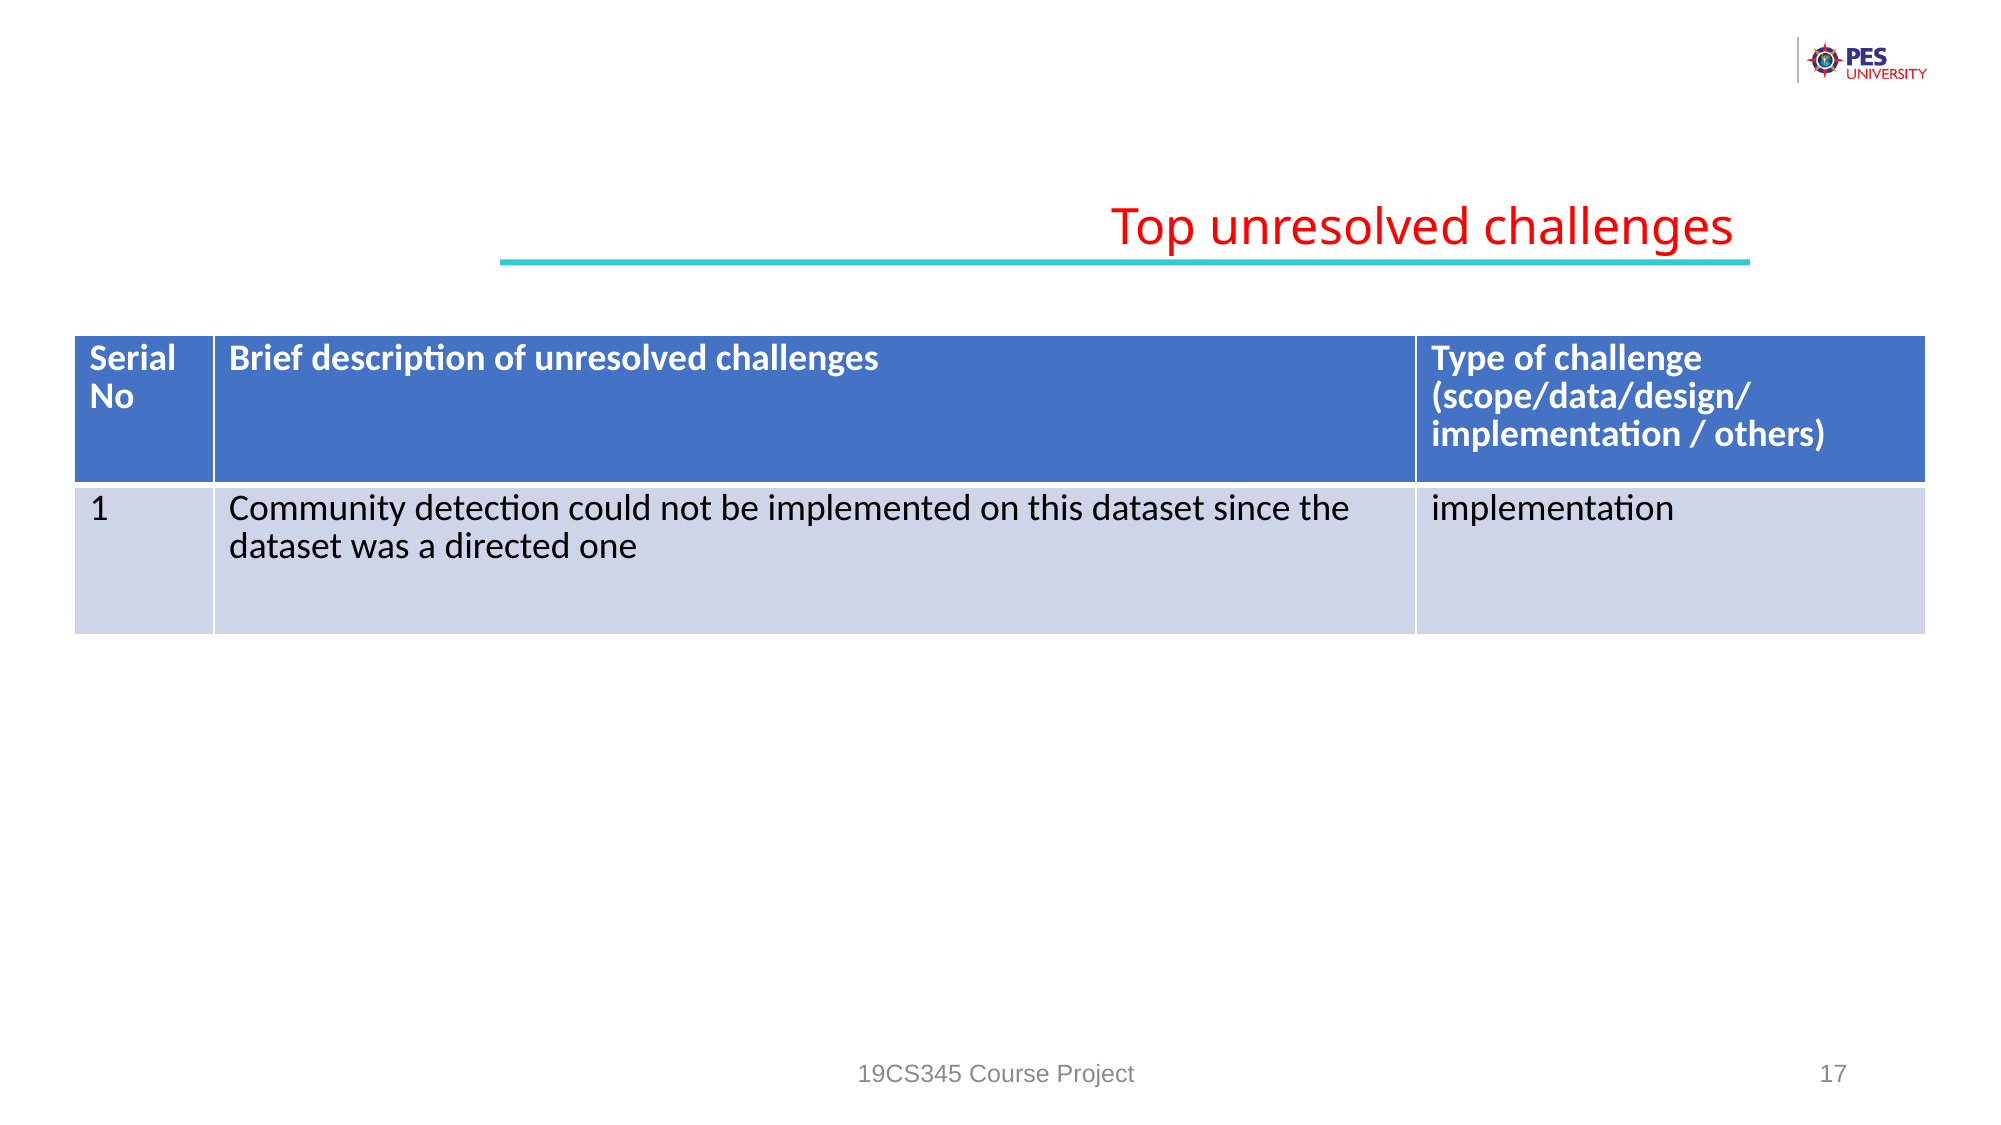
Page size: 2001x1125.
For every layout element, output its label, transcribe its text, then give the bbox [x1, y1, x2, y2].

table_cell implementation [1417, 488, 1925, 634]
footer 19CS345 Course Project [662, 1042, 1338, 1103]
table_header Brief description of unresolved challenges [215, 336, 1415, 482]
table_header Type of challenge (scope/data/design/implementation / others) [1417, 336, 1925, 482]
text_box Top unresolved challenges [474, 187, 1750, 263]
table_cell Community detection could not be implemented on this dataset since the dataset was a directed one [215, 488, 1415, 634]
table_cell 1 [75, 488, 213, 634]
slide_number 17 [1412, 1042, 1863, 1103]
table_header Serial No [75, 336, 213, 482]
picture [1806, 41, 1927, 79]
